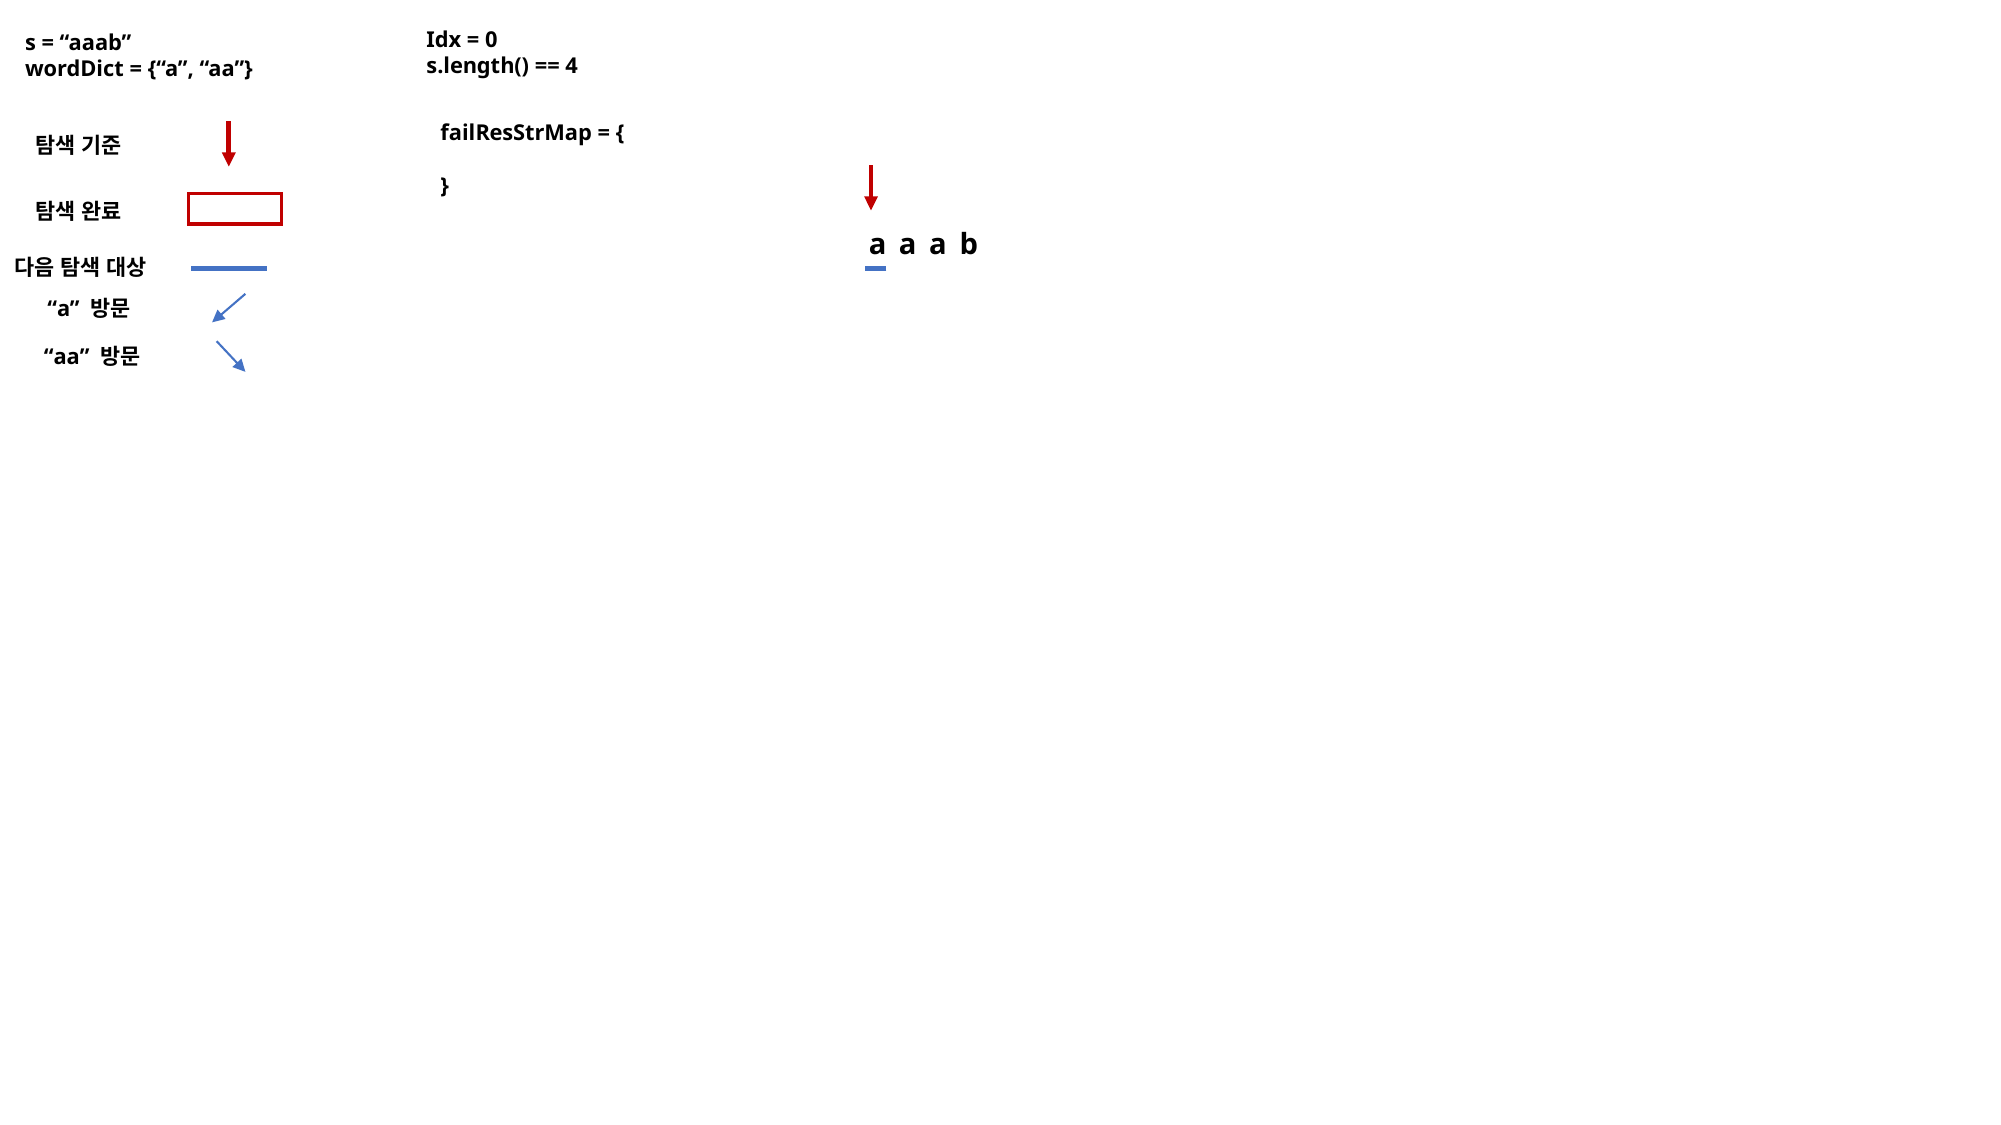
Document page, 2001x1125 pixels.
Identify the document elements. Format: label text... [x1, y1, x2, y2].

text_box 다음 탐색 대상 [0, 246, 185, 287]
text_box 탐색 완료 [20, 190, 151, 232]
text_box 탐색 기준 [20, 124, 151, 166]
text_box “a” 방문 [0, 287, 182, 329]
text_box [187, 193, 282, 225]
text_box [212, 293, 246, 323]
text_box aaab [853, 218, 1183, 268]
text_box Idx = 0 s.length() == 4 [411, 18, 713, 86]
text_box s = “aaab” wordDict = {“a”, “aa”} [10, 20, 312, 89]
text_box failResStrMap = { } [425, 111, 727, 205]
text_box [216, 341, 246, 372]
text_box “aa” 방문 [0, 335, 185, 377]
